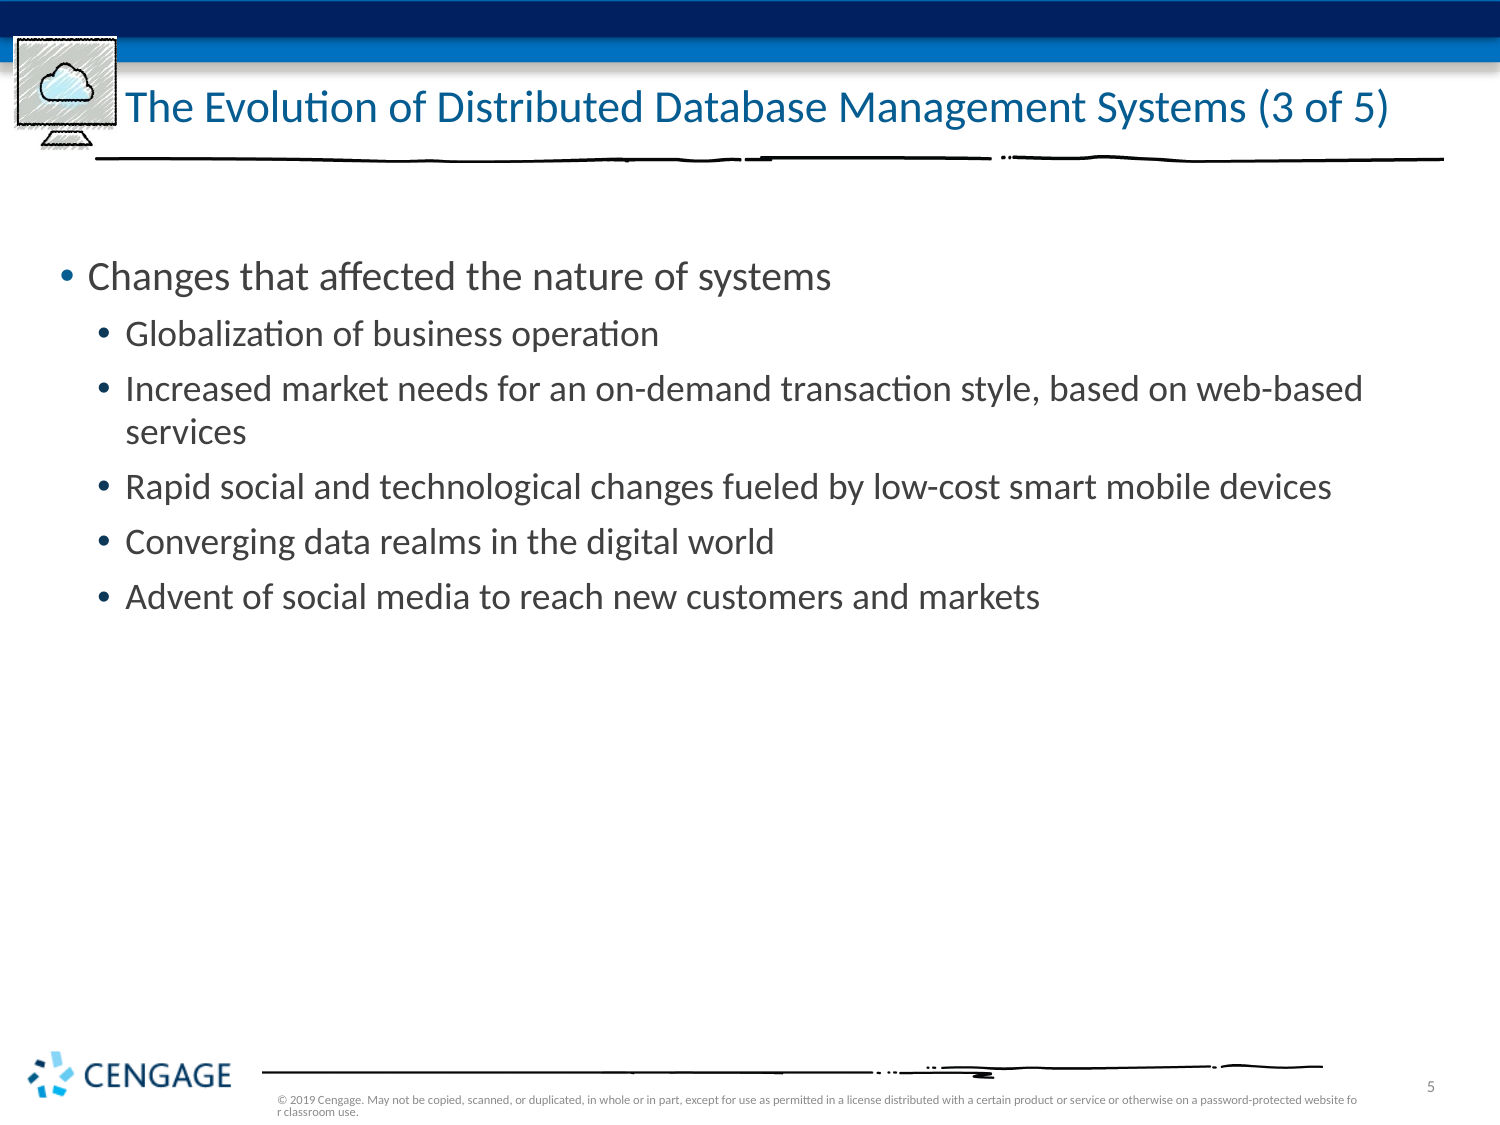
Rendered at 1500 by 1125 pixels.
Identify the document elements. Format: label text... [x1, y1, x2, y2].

list Changes that affected the nature of systems Globalization of business operation Increased market needs for an on-demand transaction style, based on web-based services Rapid social and technological changes fueled by low-cost smart mobile devices Converging data realms in the digital world Advent of social media to reach new customers and markets [59, 252, 1441, 623]
picture [95, 155, 1444, 163]
footer © 2019 Cengage. May not be copied, scanned, or duplicated, in whole or in part, except for use as permitted in a license distributed with a certain product or service or otherwise on a password-protected website for classroom use. [262, 1079, 1375, 1120]
title The Evolution of Distributed Database Management Systems (3 of 5) [125, 84, 1442, 132]
picture [13, 36, 117, 151]
picture [7, 1037, 244, 1111]
picture [262, 1064, 1323, 1079]
